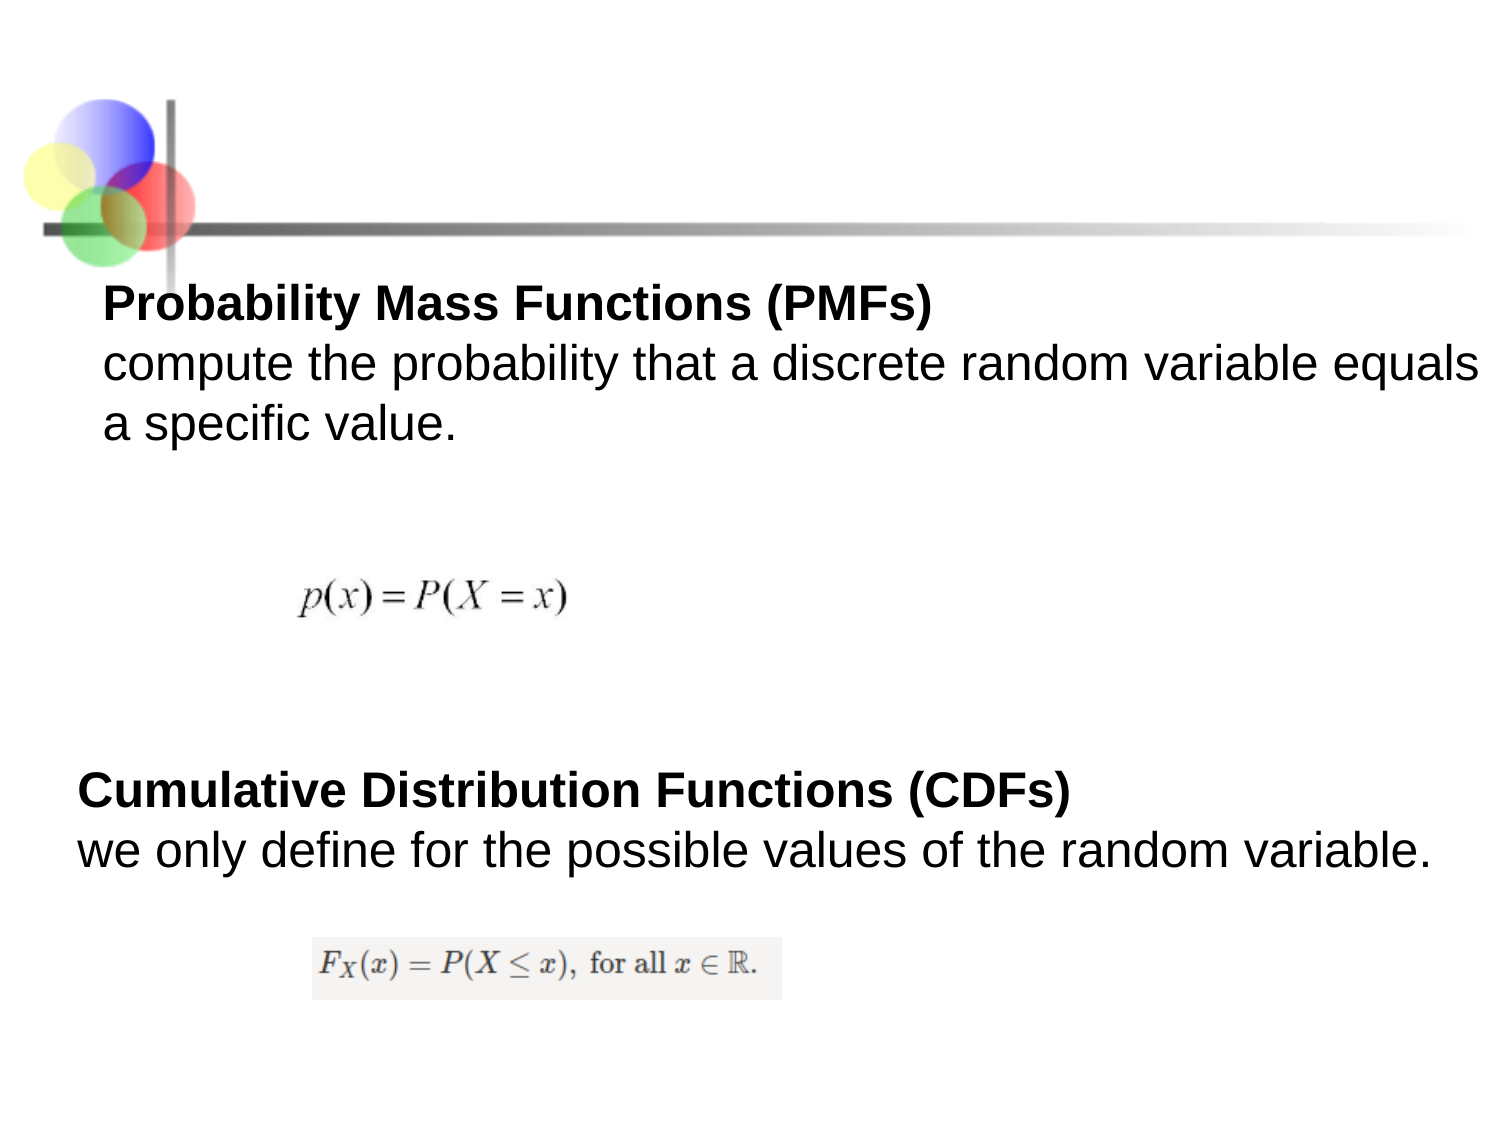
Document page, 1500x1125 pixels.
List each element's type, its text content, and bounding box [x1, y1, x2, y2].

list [312, 937, 782, 1001]
picture [24, 99, 1475, 297]
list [292, 568, 608, 632]
text_box Cumulative Distribution Functions (CDFs) we only define for the possible values of the random variable. [62, 749, 1500, 887]
text_box Probability Mass Functions (PMFs) compute the probability that a discrete random variable equals a specific value. [87, 262, 1500, 460]
